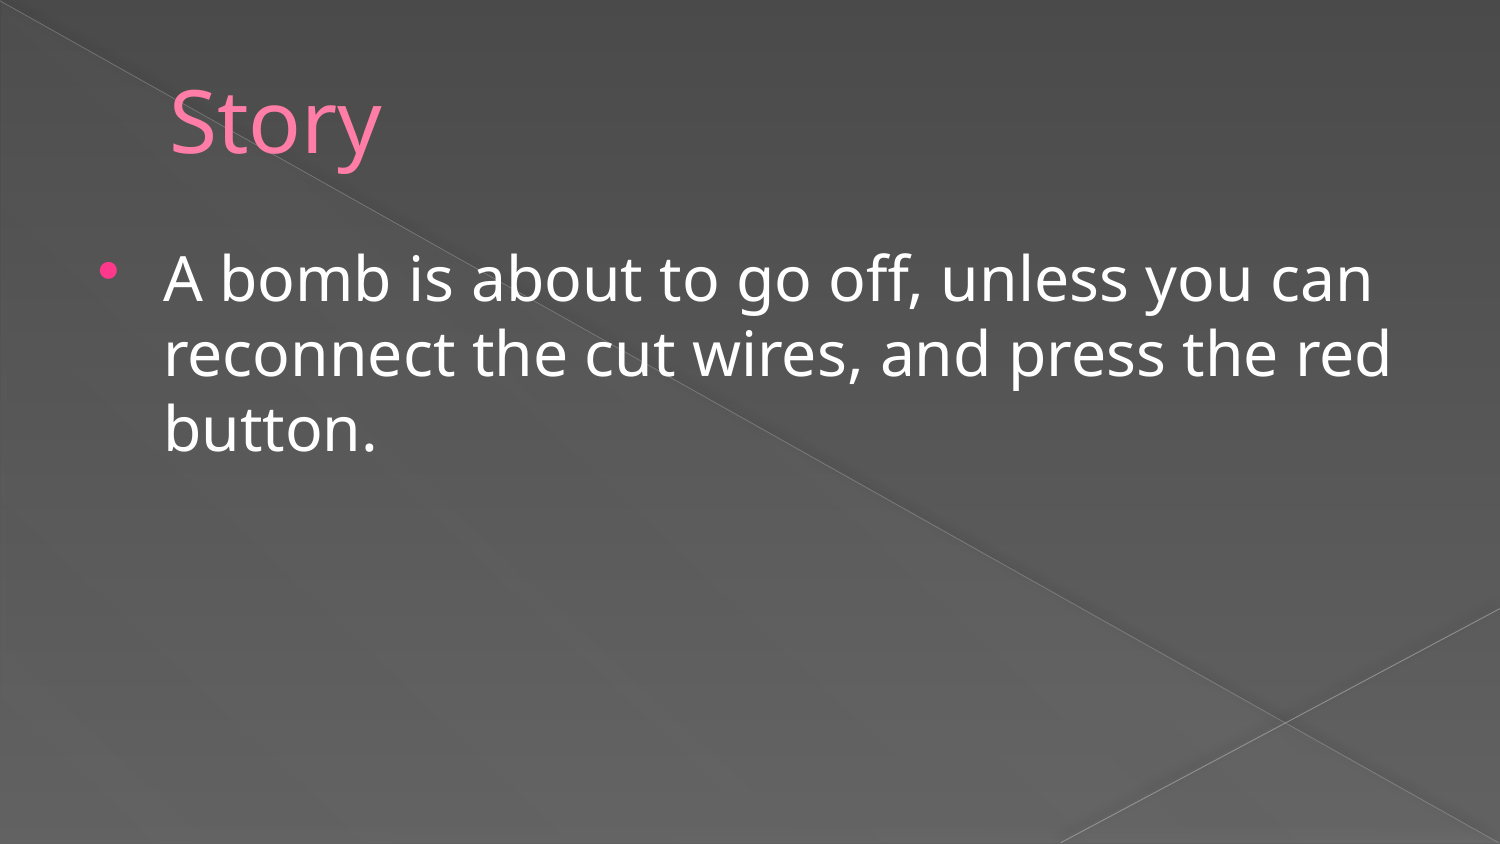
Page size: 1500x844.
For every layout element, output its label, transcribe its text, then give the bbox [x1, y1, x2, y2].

title Story [75, 32, 1425, 205]
list A bomb is about to go off, unless you can reconnect the cut wires, and press the red button. [75, 231, 1425, 795]
